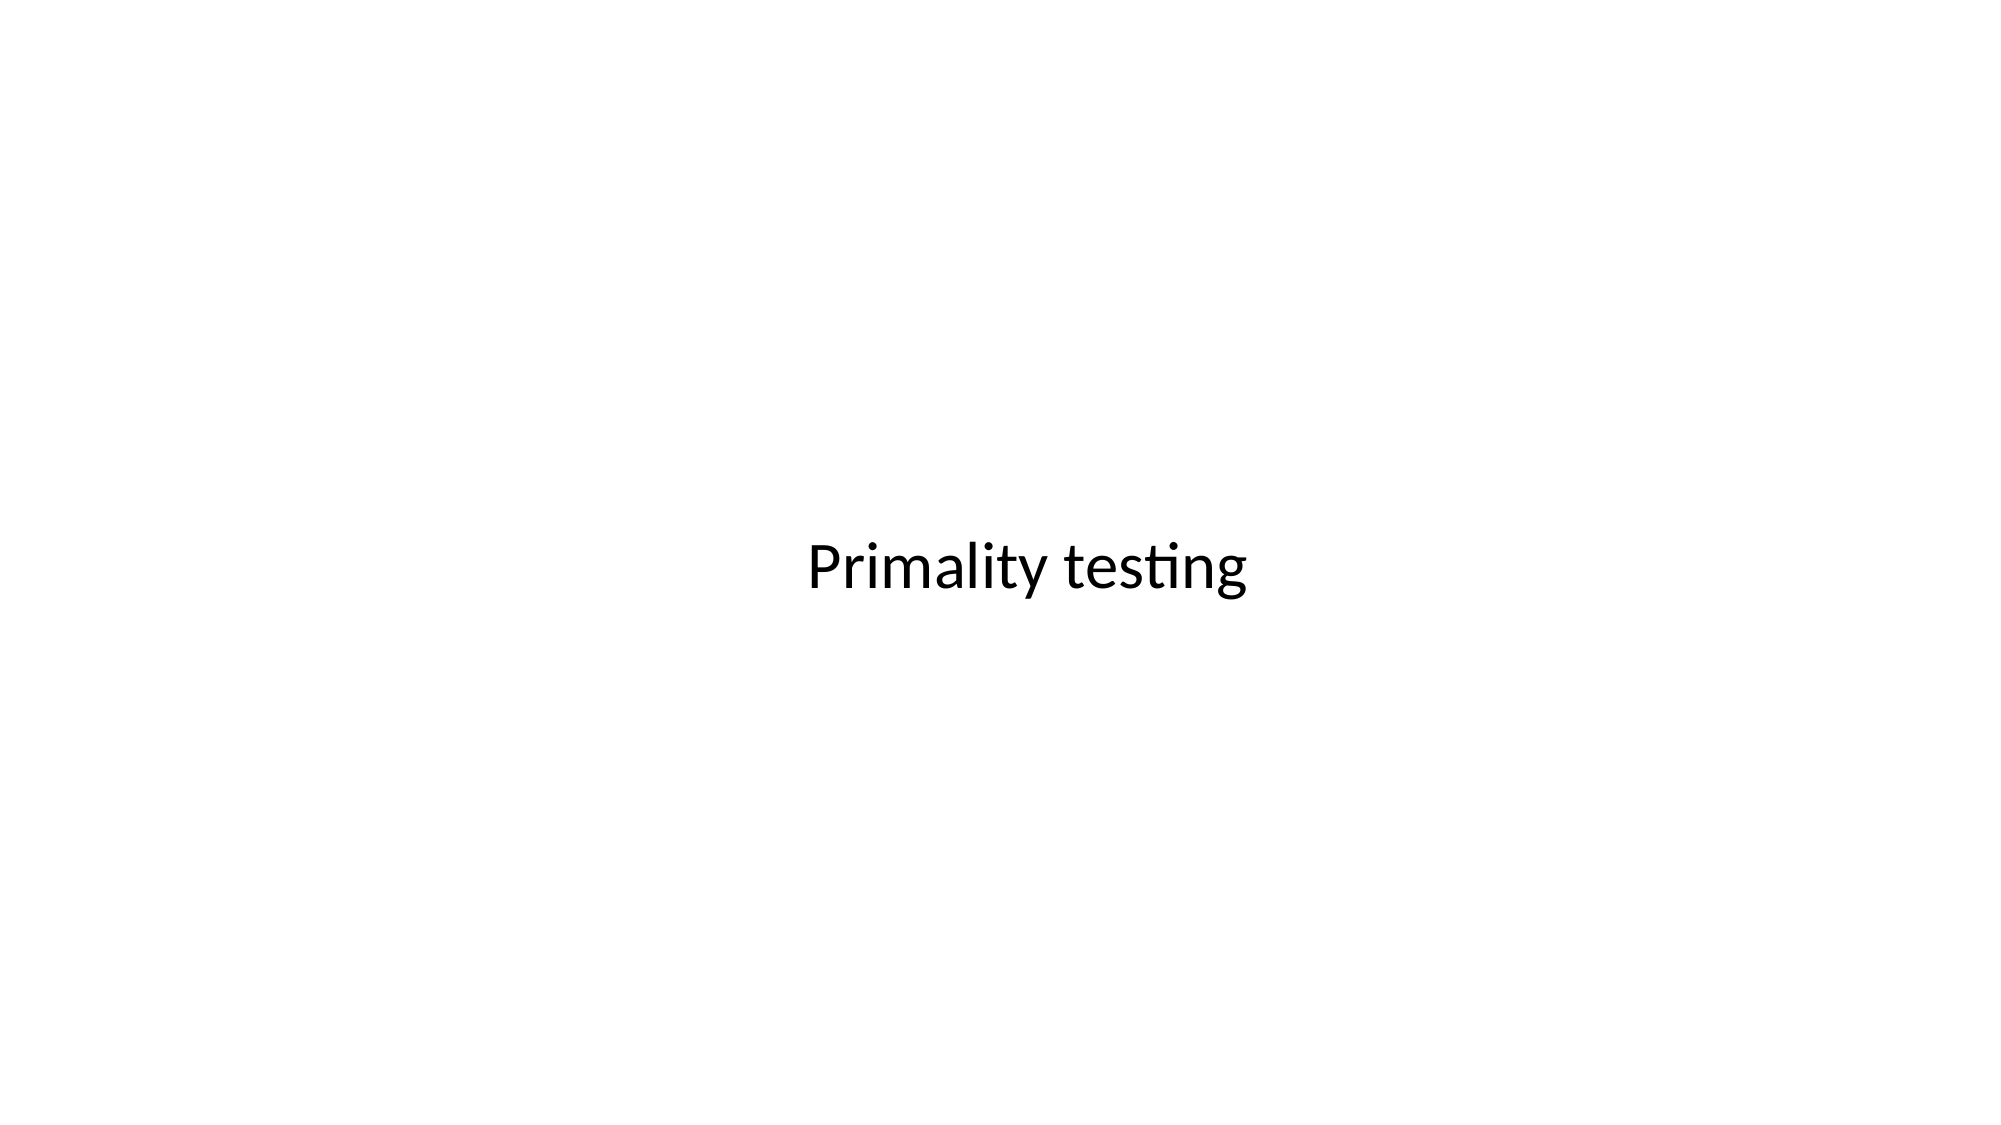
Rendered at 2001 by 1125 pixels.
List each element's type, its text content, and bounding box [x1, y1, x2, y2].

text_box Primality testing [793, 514, 1320, 610]
